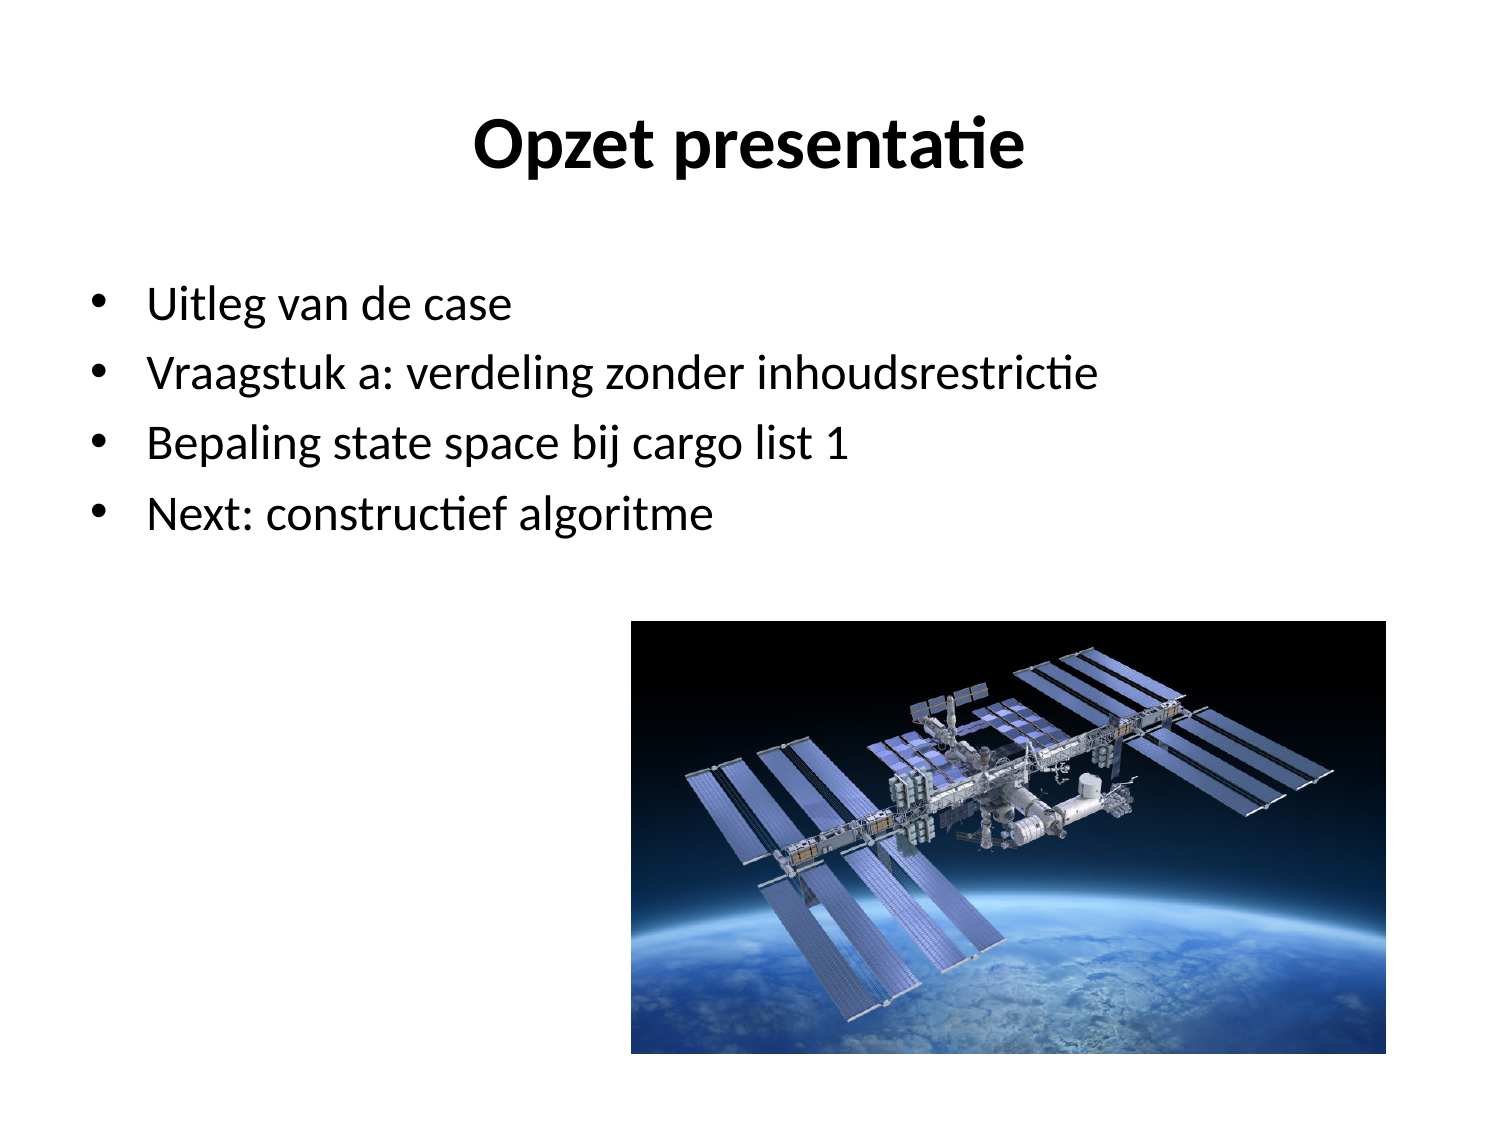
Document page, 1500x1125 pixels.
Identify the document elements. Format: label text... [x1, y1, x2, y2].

picture [631, 621, 1386, 1054]
list Uitleg van de case Vraagstuk a: verdeling zonder inhoudsrestrictie Bepaling state space bij cargo list 1 Next: constructief algoritme [75, 262, 1425, 1005]
title Opzet presentatie [75, 45, 1425, 233]
